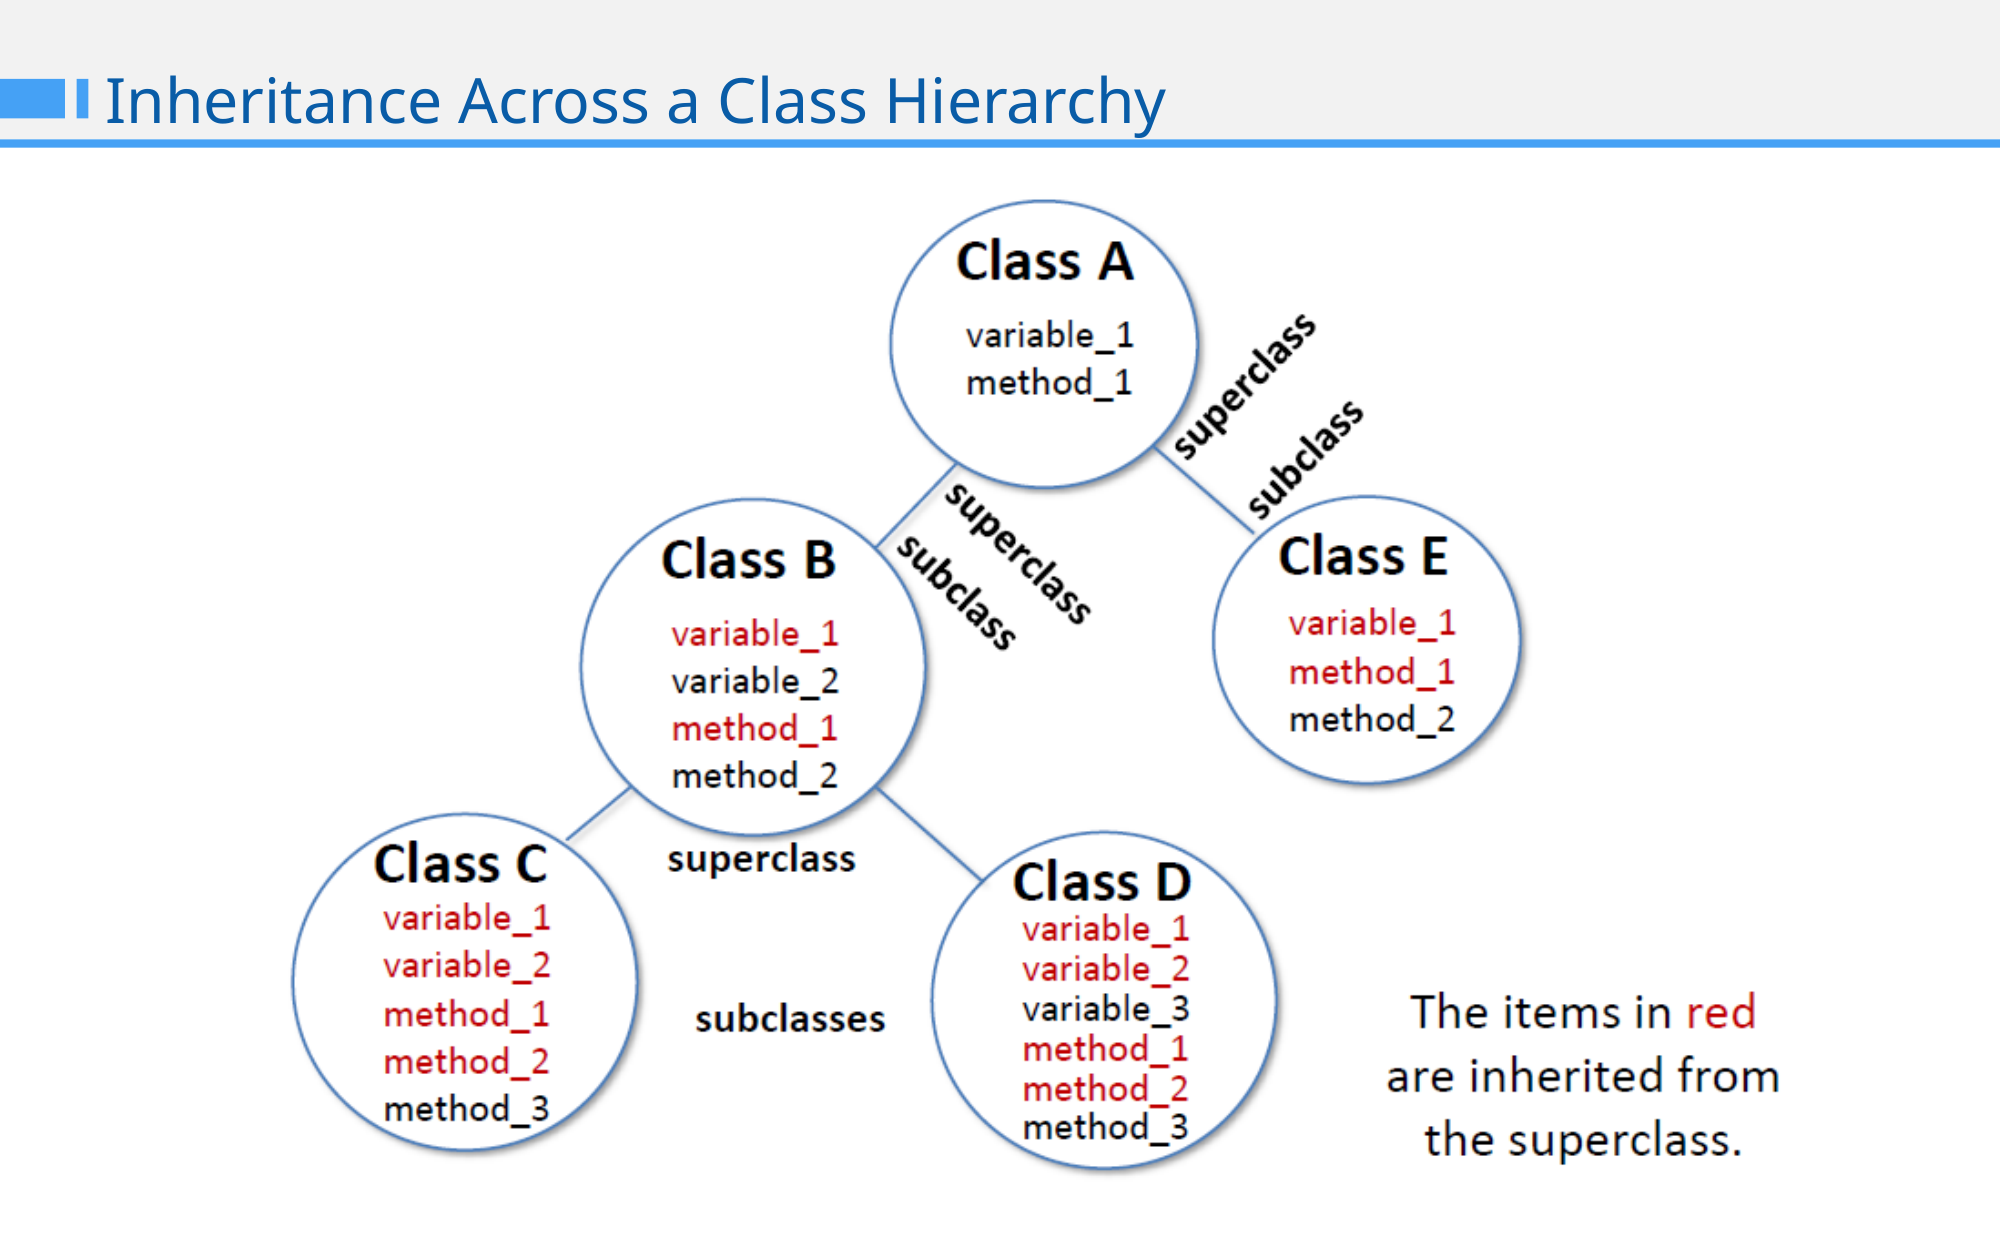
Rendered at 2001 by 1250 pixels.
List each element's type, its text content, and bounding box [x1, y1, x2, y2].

text_box [0, 138, 2000, 149]
text_box Inheritance Across a Class Hierarchy [90, 54, 1567, 144]
text_box [0, 78, 66, 119]
text_box [76, 78, 89, 119]
picture [273, 160, 1806, 1196]
text_box [0, 0, 2000, 138]
